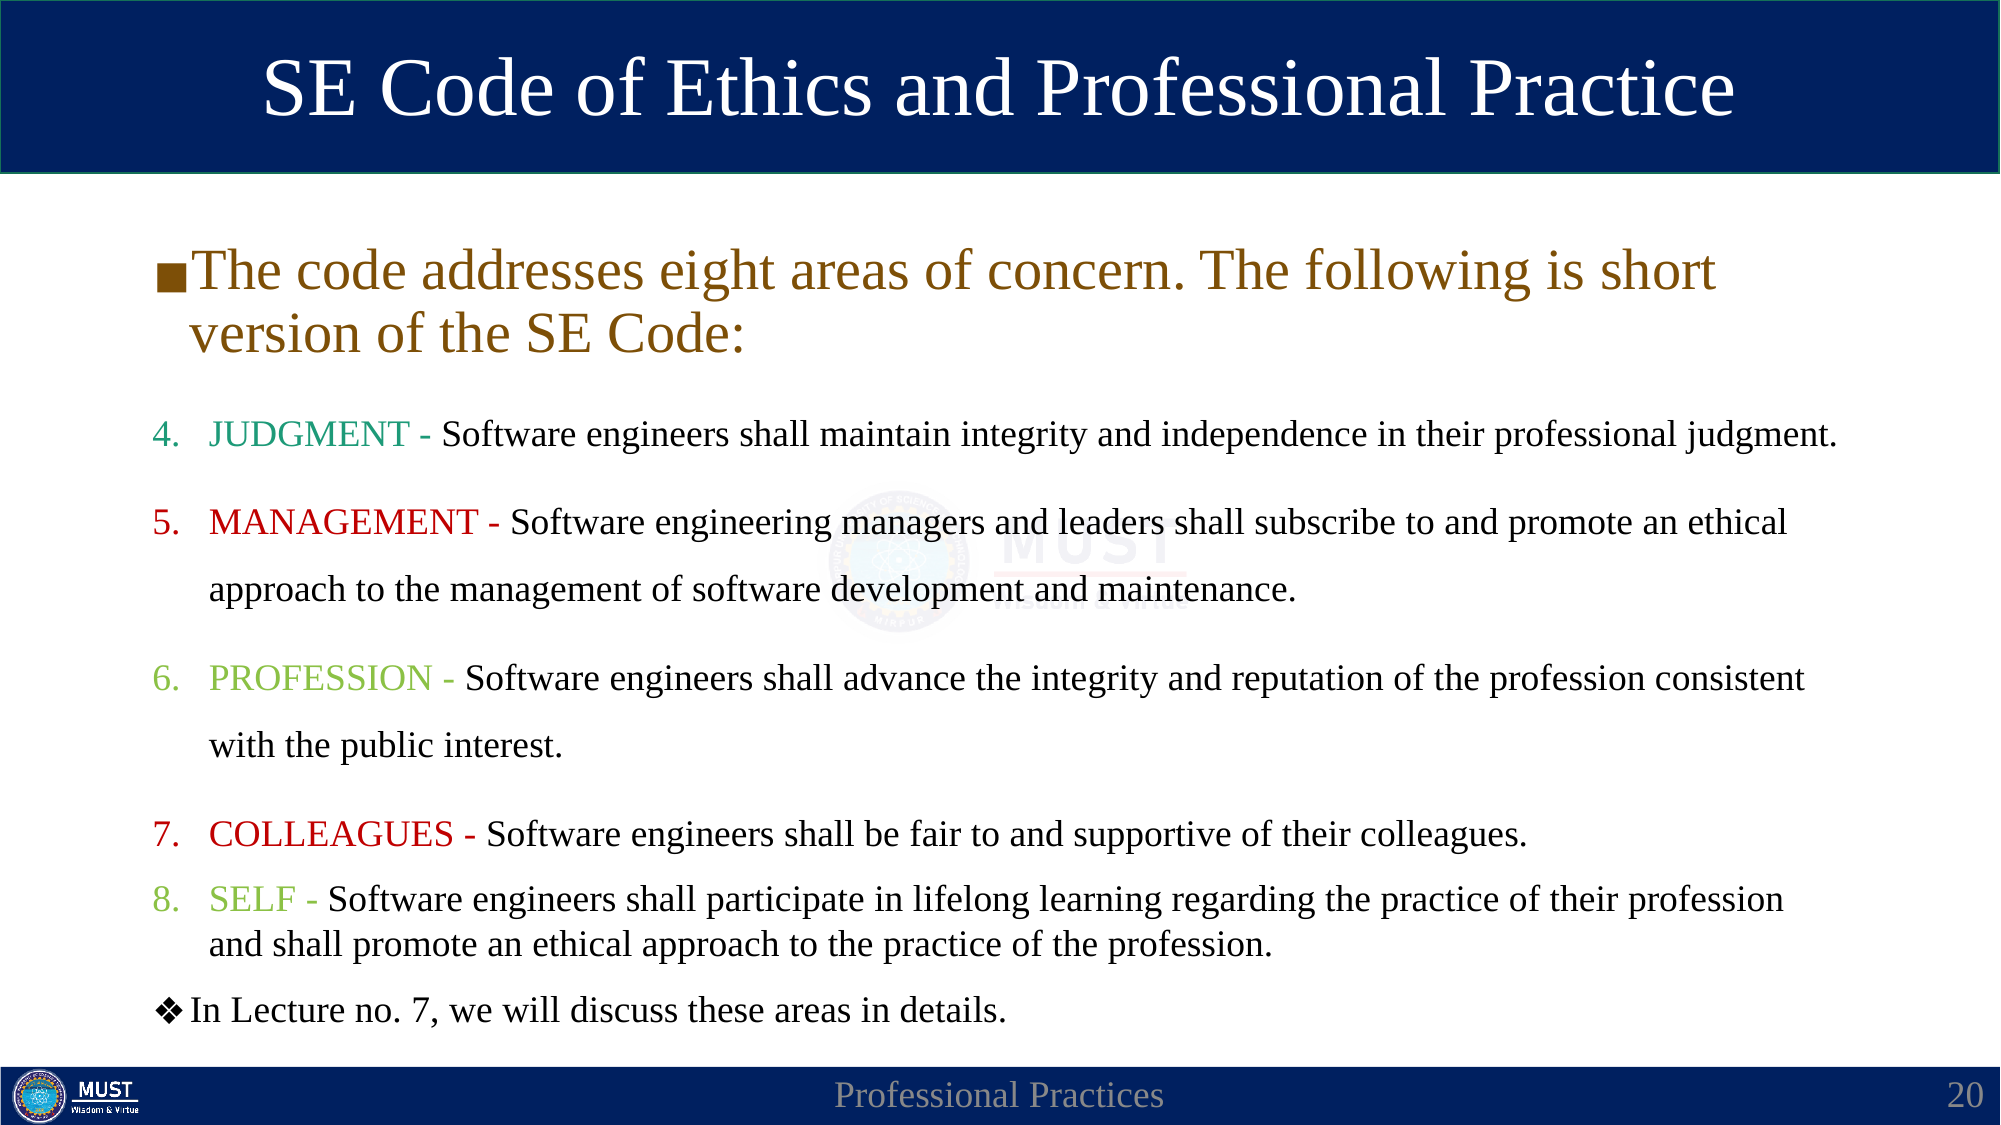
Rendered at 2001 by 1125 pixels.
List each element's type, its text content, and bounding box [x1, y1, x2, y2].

footer Professional Practices [662, 1062, 1338, 1123]
title SE Code of Ethics and Professional Practice [137, 2, 1863, 176]
text_box [140, 1066, 2000, 1125]
list The code addresses eight areas of concern. The following is short version of the SE Code: JUDGMENT - Software engineers shall maintain integrity and independence in their professional judgment. MANAGEMENT - Software engineering managers and leaders shall subscribe to and promote an ethical approach to the management of software development and maintenance. PROFESSION - Software engineers shall advance the integrity and reputation of the profession consistent with the public interest. COLLEAGUES - Software engineers shall be fair to and supportive of their colleagues. SELF - Software engineers shall participate in lifelong learning regarding the practice of their profession and shall promote an ethical approach to the practice of the profession. In Lecture no. 7, we will discuss these areas in details. [137, 231, 1863, 946]
picture [8, 1066, 140, 1125]
text_box [0, 1066, 7, 1125]
slide_number 20 [1549, 1062, 2000, 1123]
text_box [0, 0, 2000, 173]
